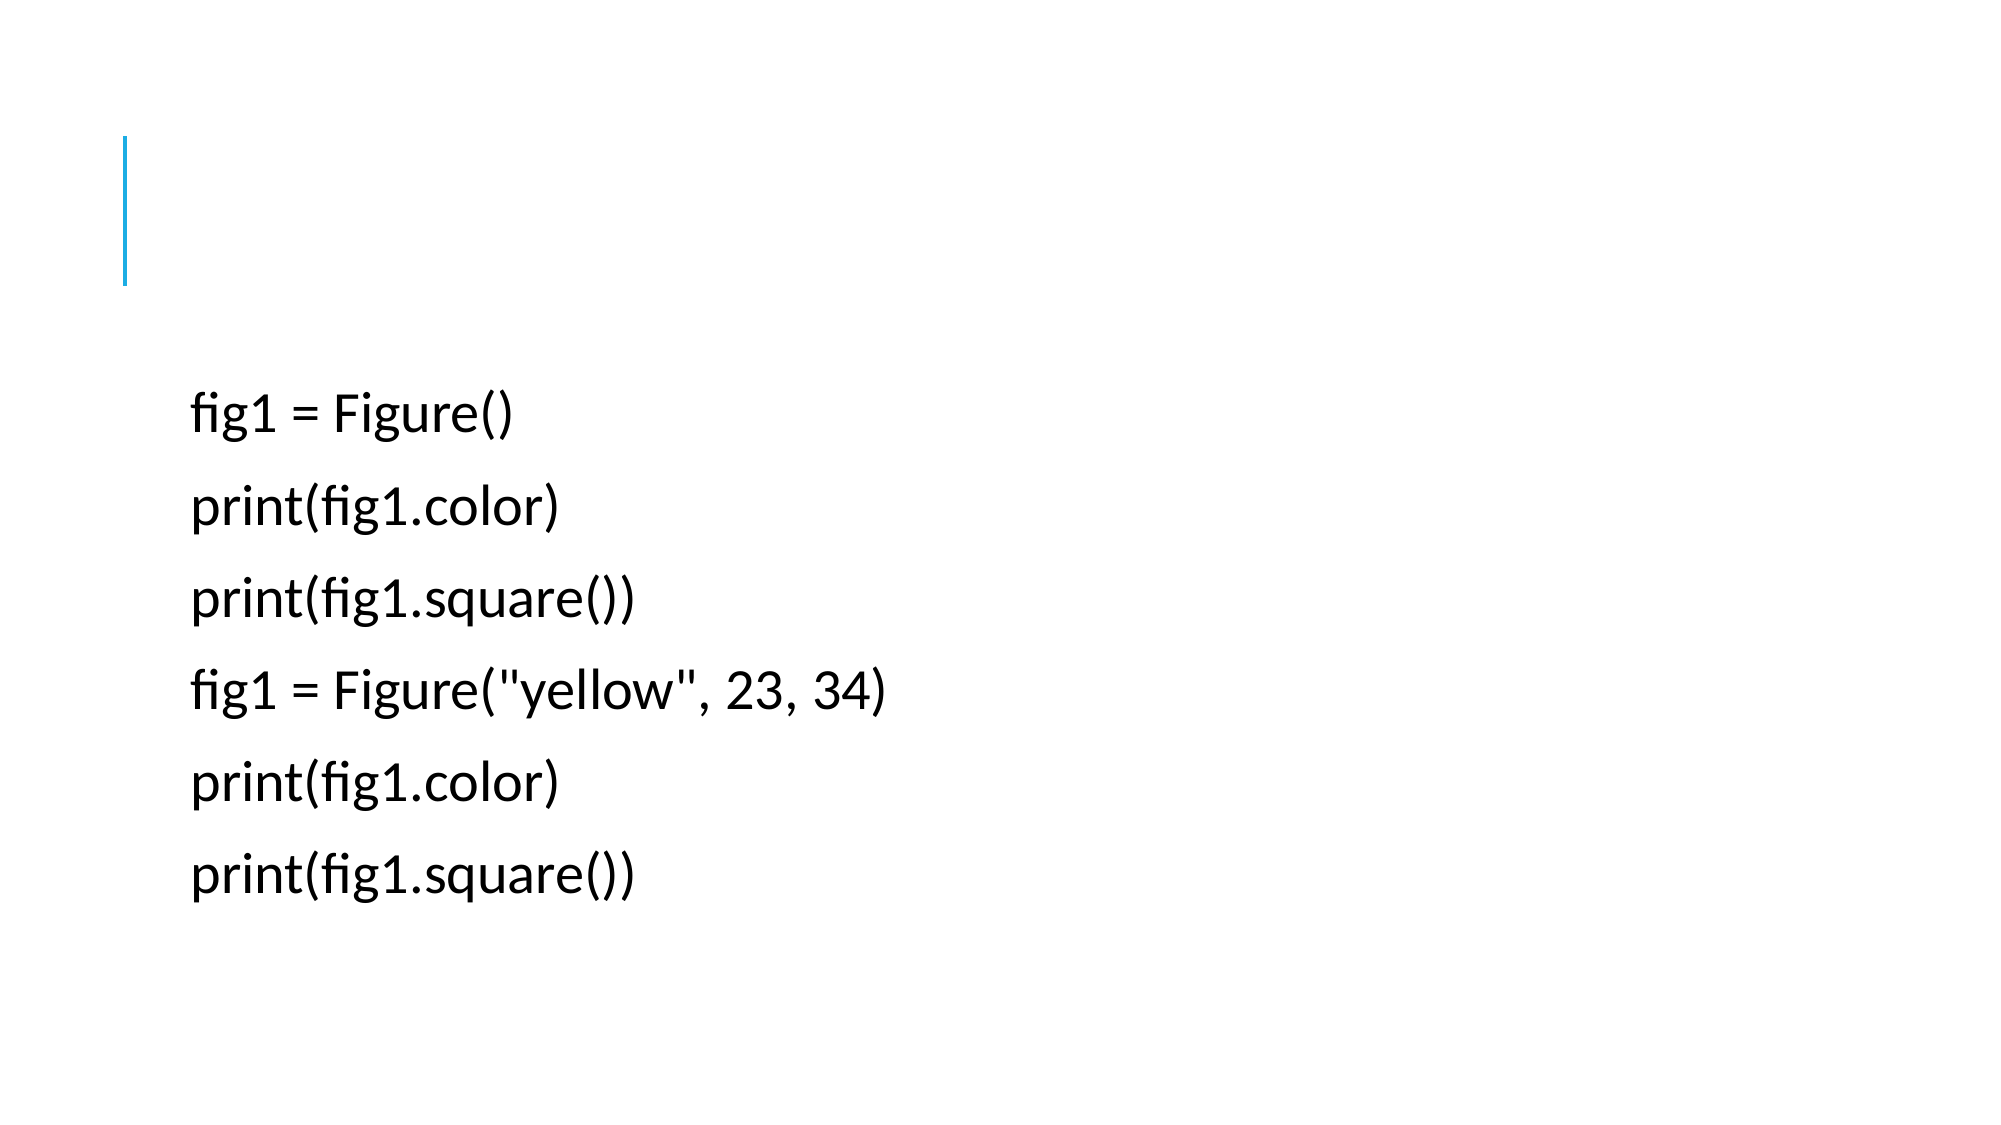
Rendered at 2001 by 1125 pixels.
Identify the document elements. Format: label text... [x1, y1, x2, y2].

list fig1 = Figure() print(fig1.color) print(fig1.square()) fig1 = Figure("yellow", 23, 34) print(fig1.color) print(fig1.square()) [168, 375, 1763, 1125]
